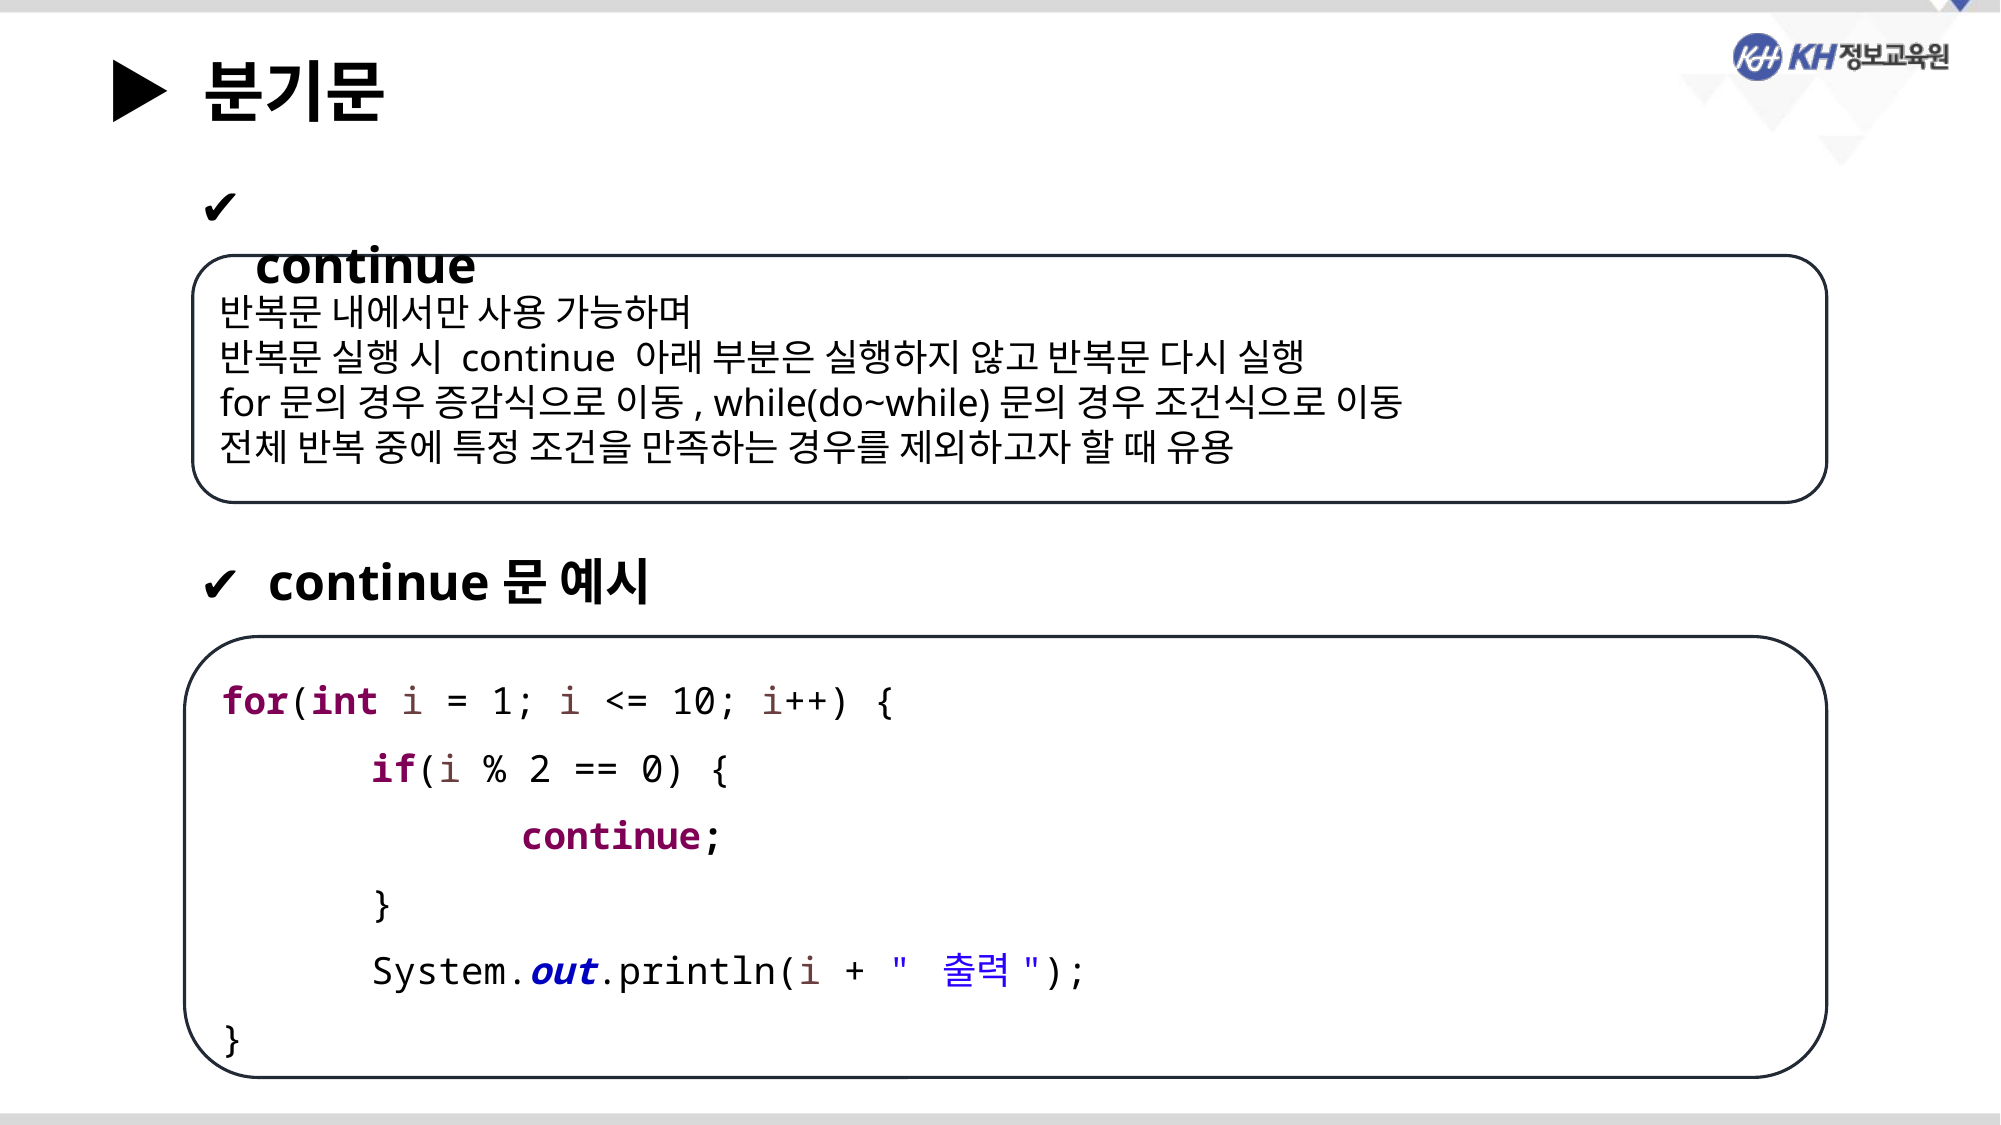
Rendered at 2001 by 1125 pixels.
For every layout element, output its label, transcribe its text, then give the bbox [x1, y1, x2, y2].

text_box continue [184, 165, 500, 301]
text_box for(int i = 1; i <= 10; i++) { if(i % 2 == 0) { continue; } System.out.println(i + " 출력"); } [184, 636, 1827, 1078]
picture [0, 0, 2001, 1113]
text_box ▶ 분기문 [90, 42, 1980, 138]
text_box continue문 예시 [184, 542, 669, 618]
text_box 반복문 내에서만 사용 가능하며 반복문 실행 시 continue 아래 부분은 실행하지 않고 반복문 다시 실행 for문의 경우 증감식으로 이동, while(do~while)문의 경우 조건식으로 이동 전체 반복 중에 특정 조건을 만족하는 경우를 제외하고자 할 때 유용 [192, 255, 1827, 503]
